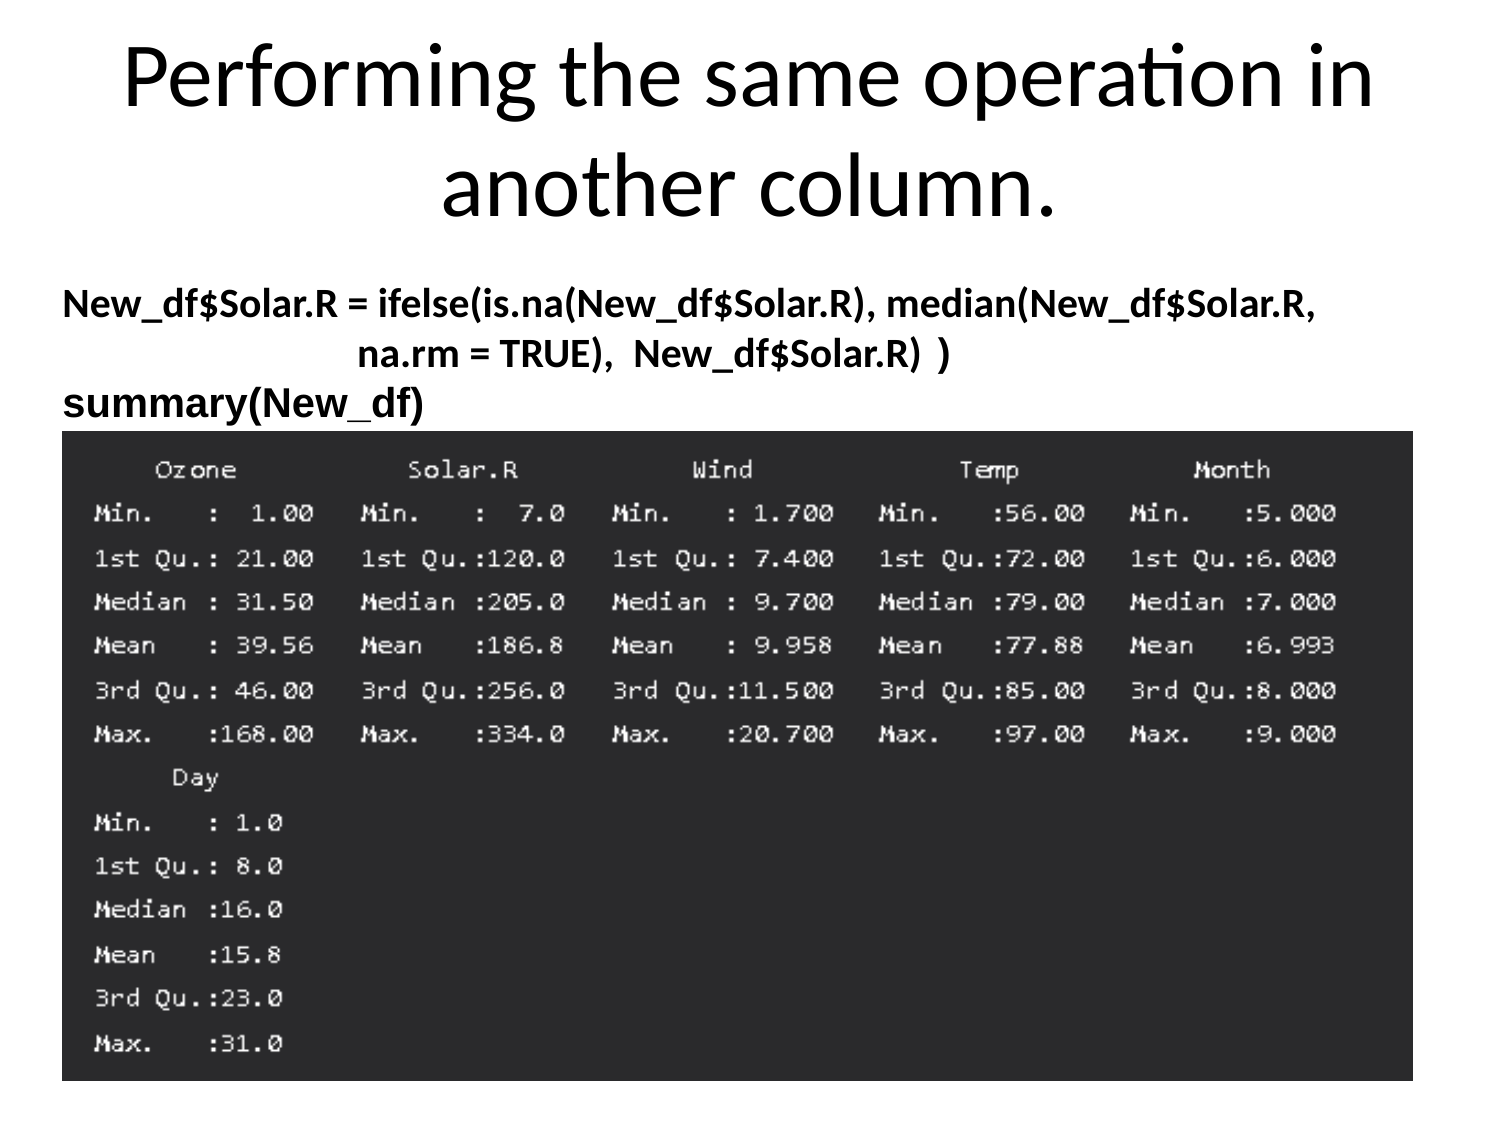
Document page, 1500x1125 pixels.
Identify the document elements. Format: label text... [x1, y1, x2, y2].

text_box New_df$Solar.R = ifelse(is.na(New_df$Solar.R), median(New_df$Solar.R, na.rm = TRUE), New_df$Solar.R) ) summary(New_df) [62, 275, 1388, 426]
picture [61, 431, 1413, 1082]
title Performing the same operation in another column. [99, 4, 1400, 246]
